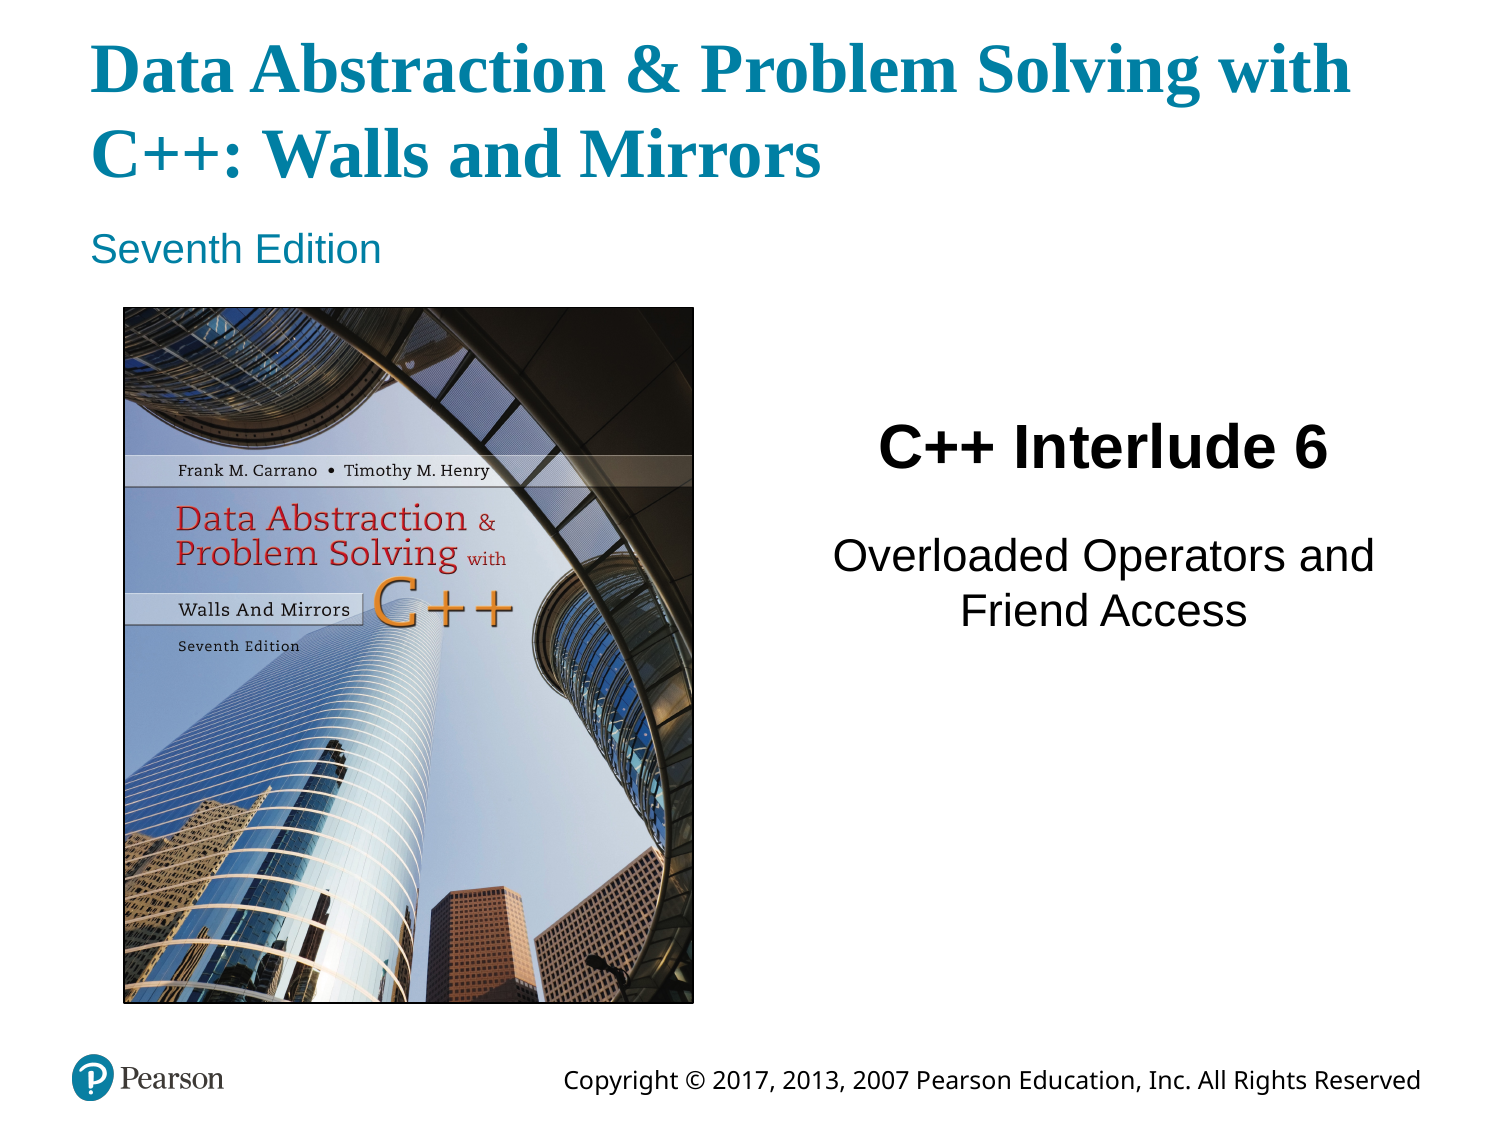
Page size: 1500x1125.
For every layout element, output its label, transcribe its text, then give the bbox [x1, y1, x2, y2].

picture [124, 308, 693, 1003]
picture [98, 1054, 224, 1101]
title Data Abstraction & Problem Solving with C++: Walls and Mirrors [75, 35, 1425, 206]
picture [72, 1087, 83, 1101]
list Overloaded Operators and Friend Access [783, 510, 1425, 654]
picture [80, 1063, 106, 1088]
list Copyright © 2017, 2013, 2007 Pearson Education, Inc. All Rights Reserved [447, 1065, 1438, 1094]
list Seventh Edition [75, 206, 1425, 286]
picture [72, 1054, 88, 1070]
list C++ Interlude 6 [783, 315, 1425, 497]
